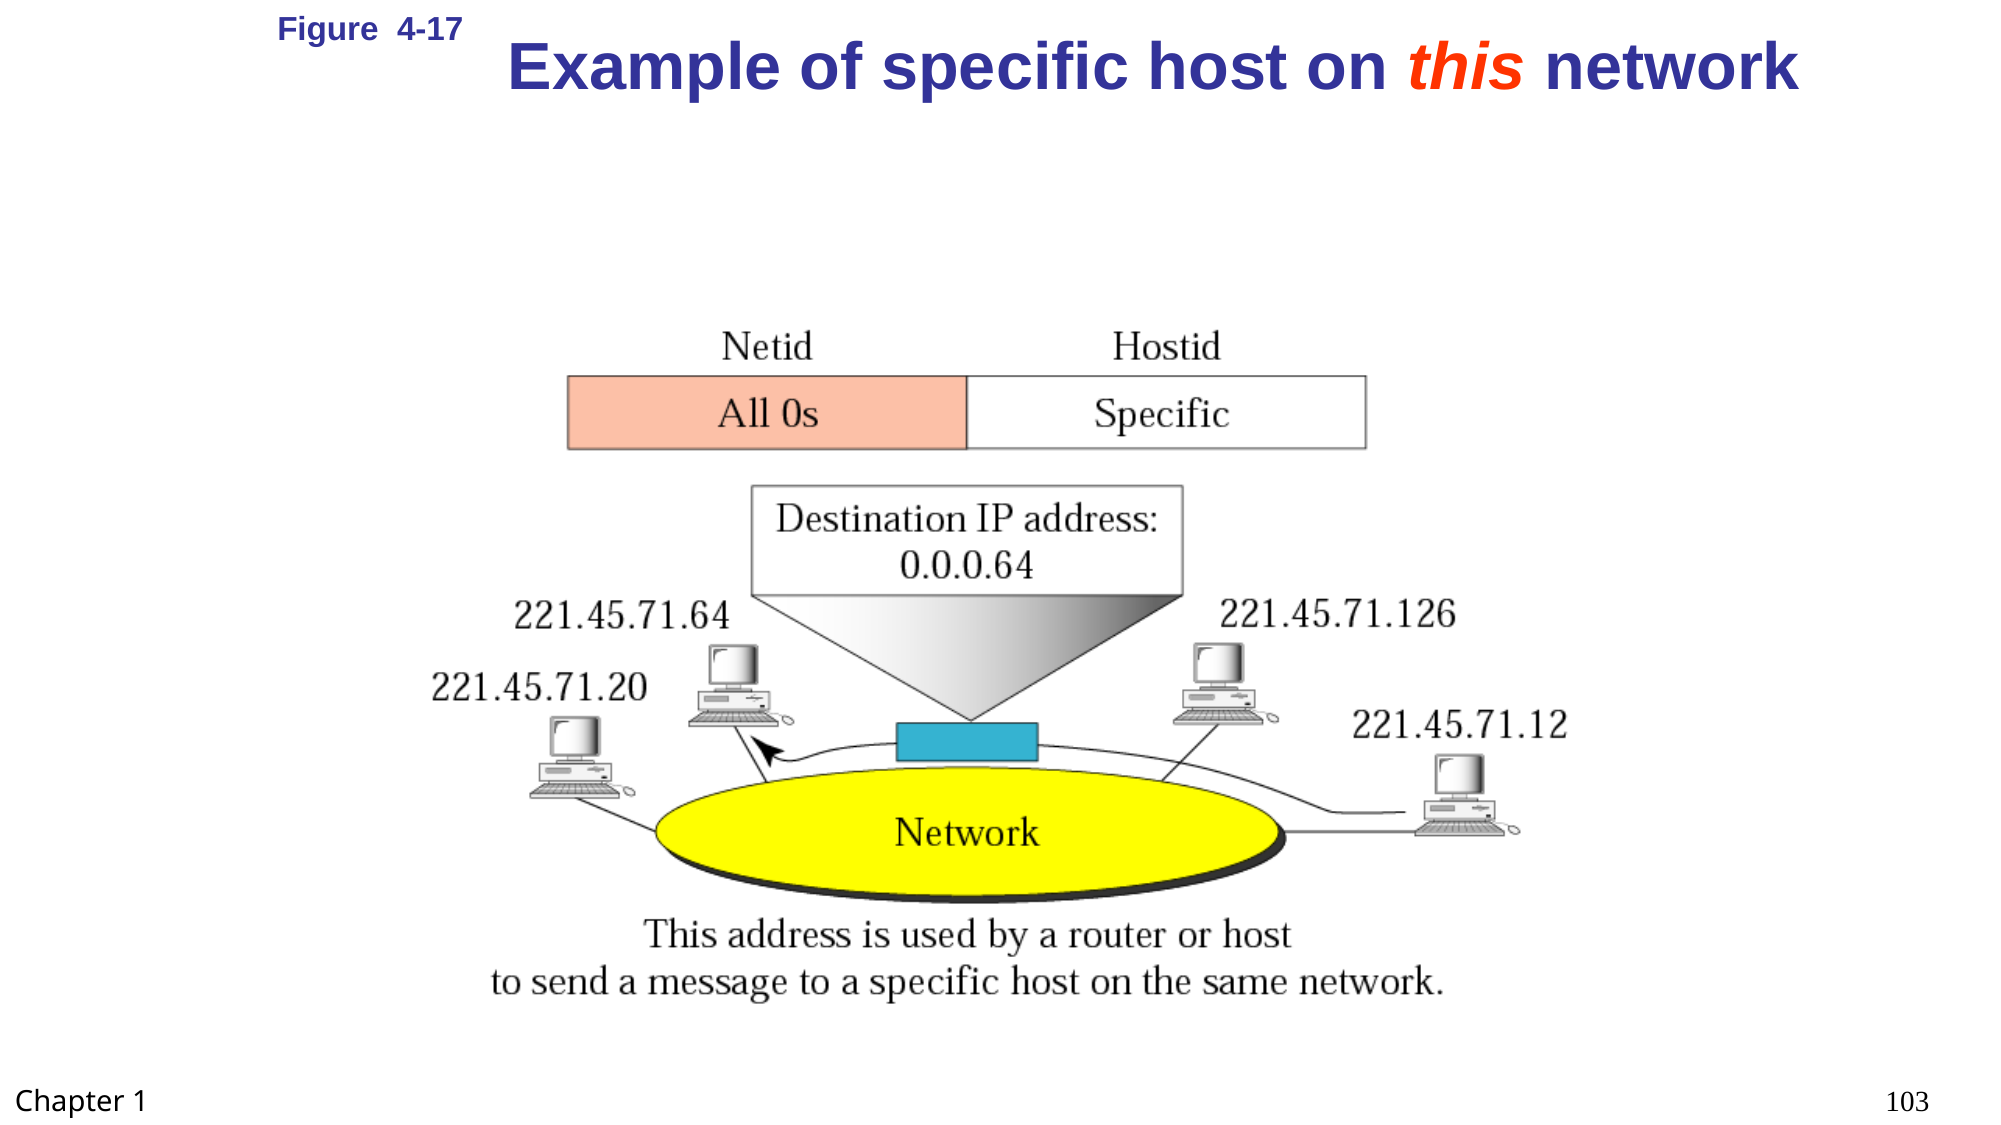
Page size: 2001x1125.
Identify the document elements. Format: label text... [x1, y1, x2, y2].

text_box Example of specific host on this network [492, 15, 1816, 111]
picture [430, 324, 1570, 1008]
text_box Figure 4-17 [262, 0, 528, 55]
